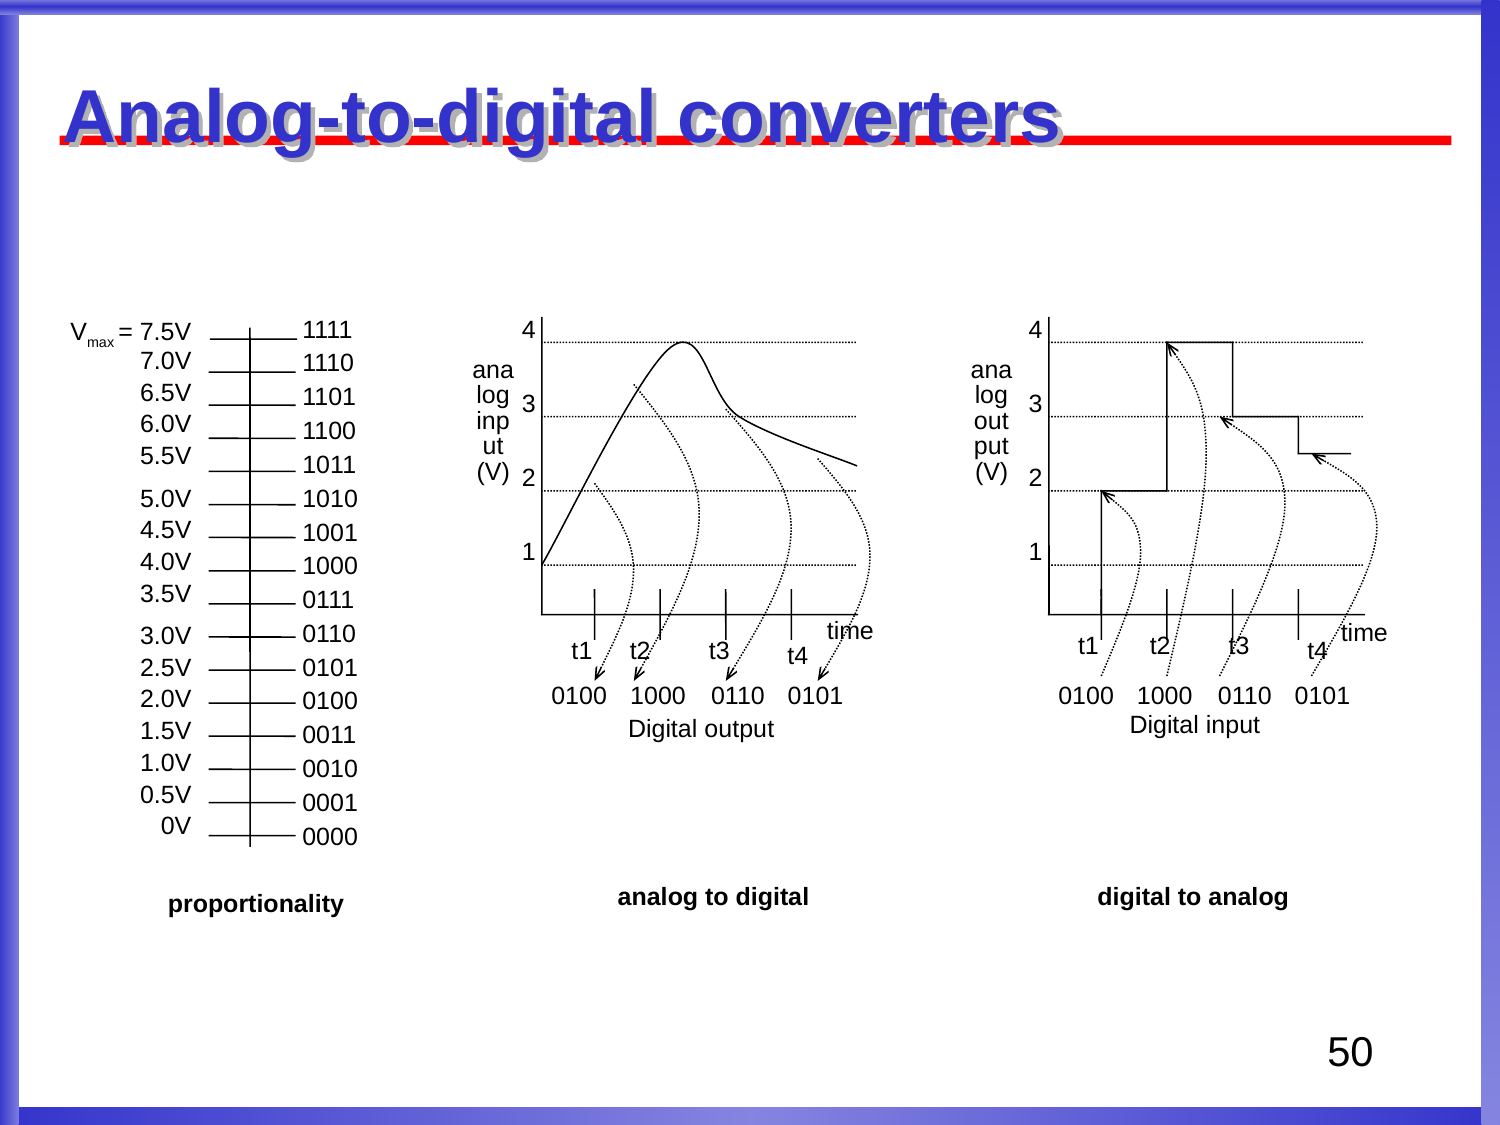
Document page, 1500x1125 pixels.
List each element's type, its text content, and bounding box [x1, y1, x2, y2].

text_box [969, 317, 1411, 935]
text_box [471, 317, 897, 935]
title Analog-to-digital converters [62, 24, 1438, 213]
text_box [41, 317, 405, 935]
slide_number 50 [1312, 1025, 1463, 1100]
